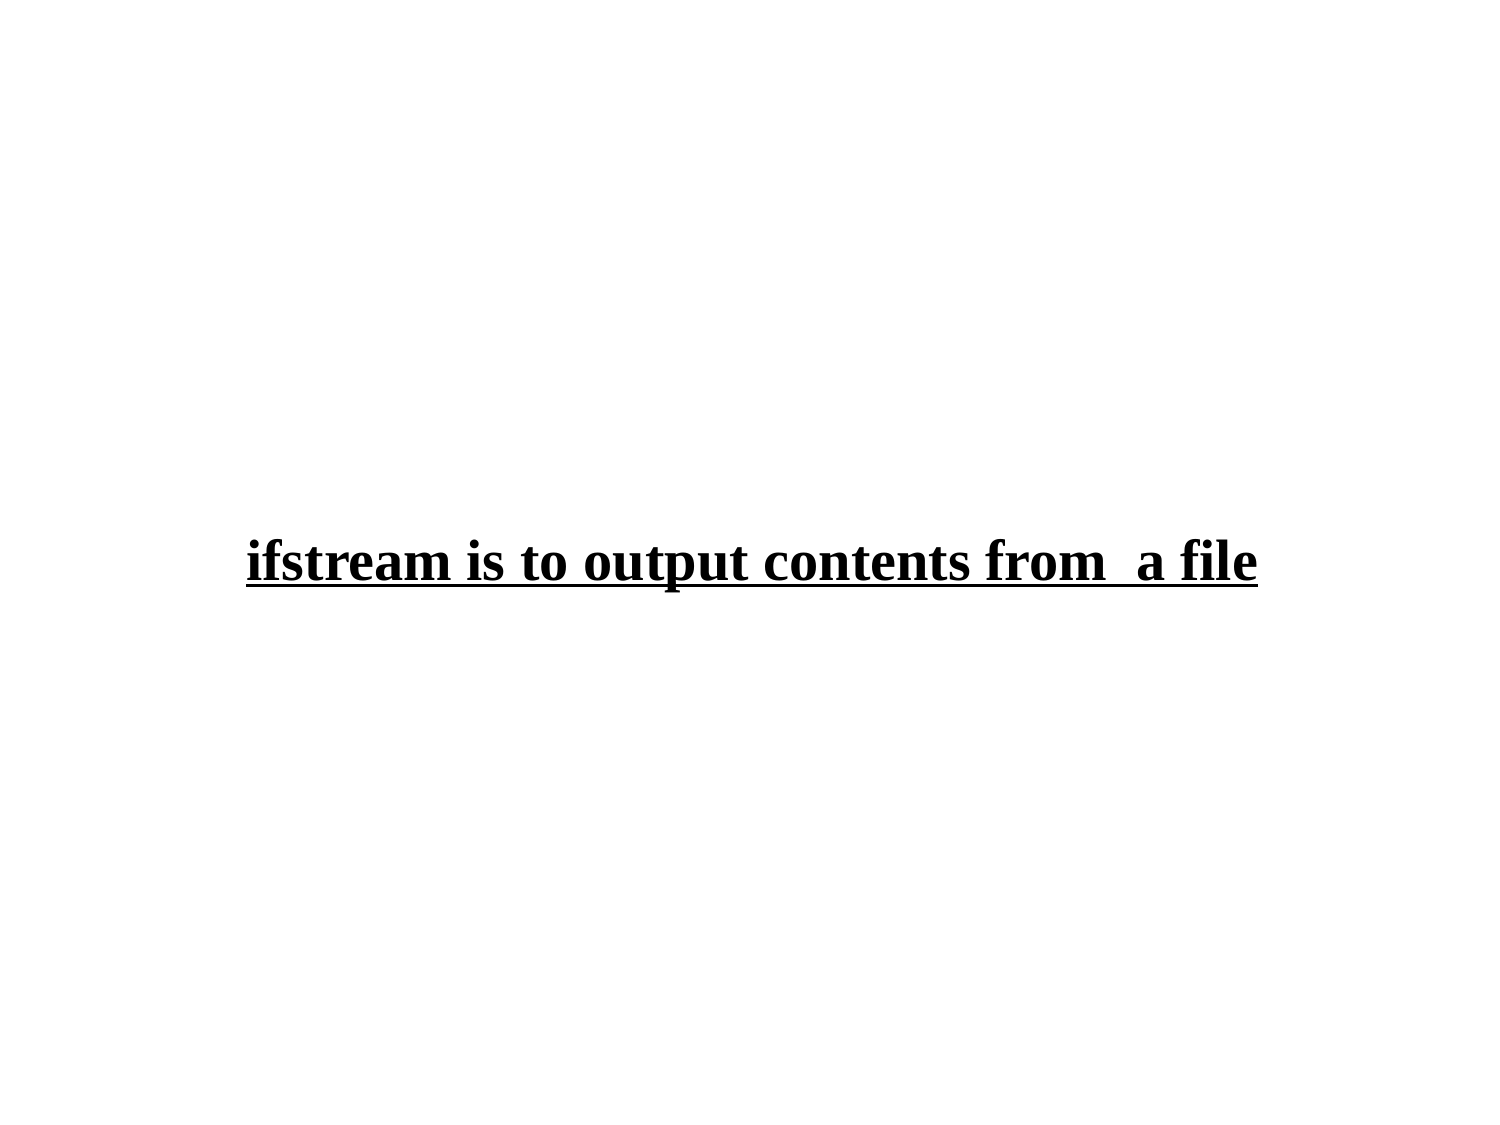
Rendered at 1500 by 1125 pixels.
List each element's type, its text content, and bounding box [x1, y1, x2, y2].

text_box ifstream is to output contents from a file [231, 514, 1274, 600]
